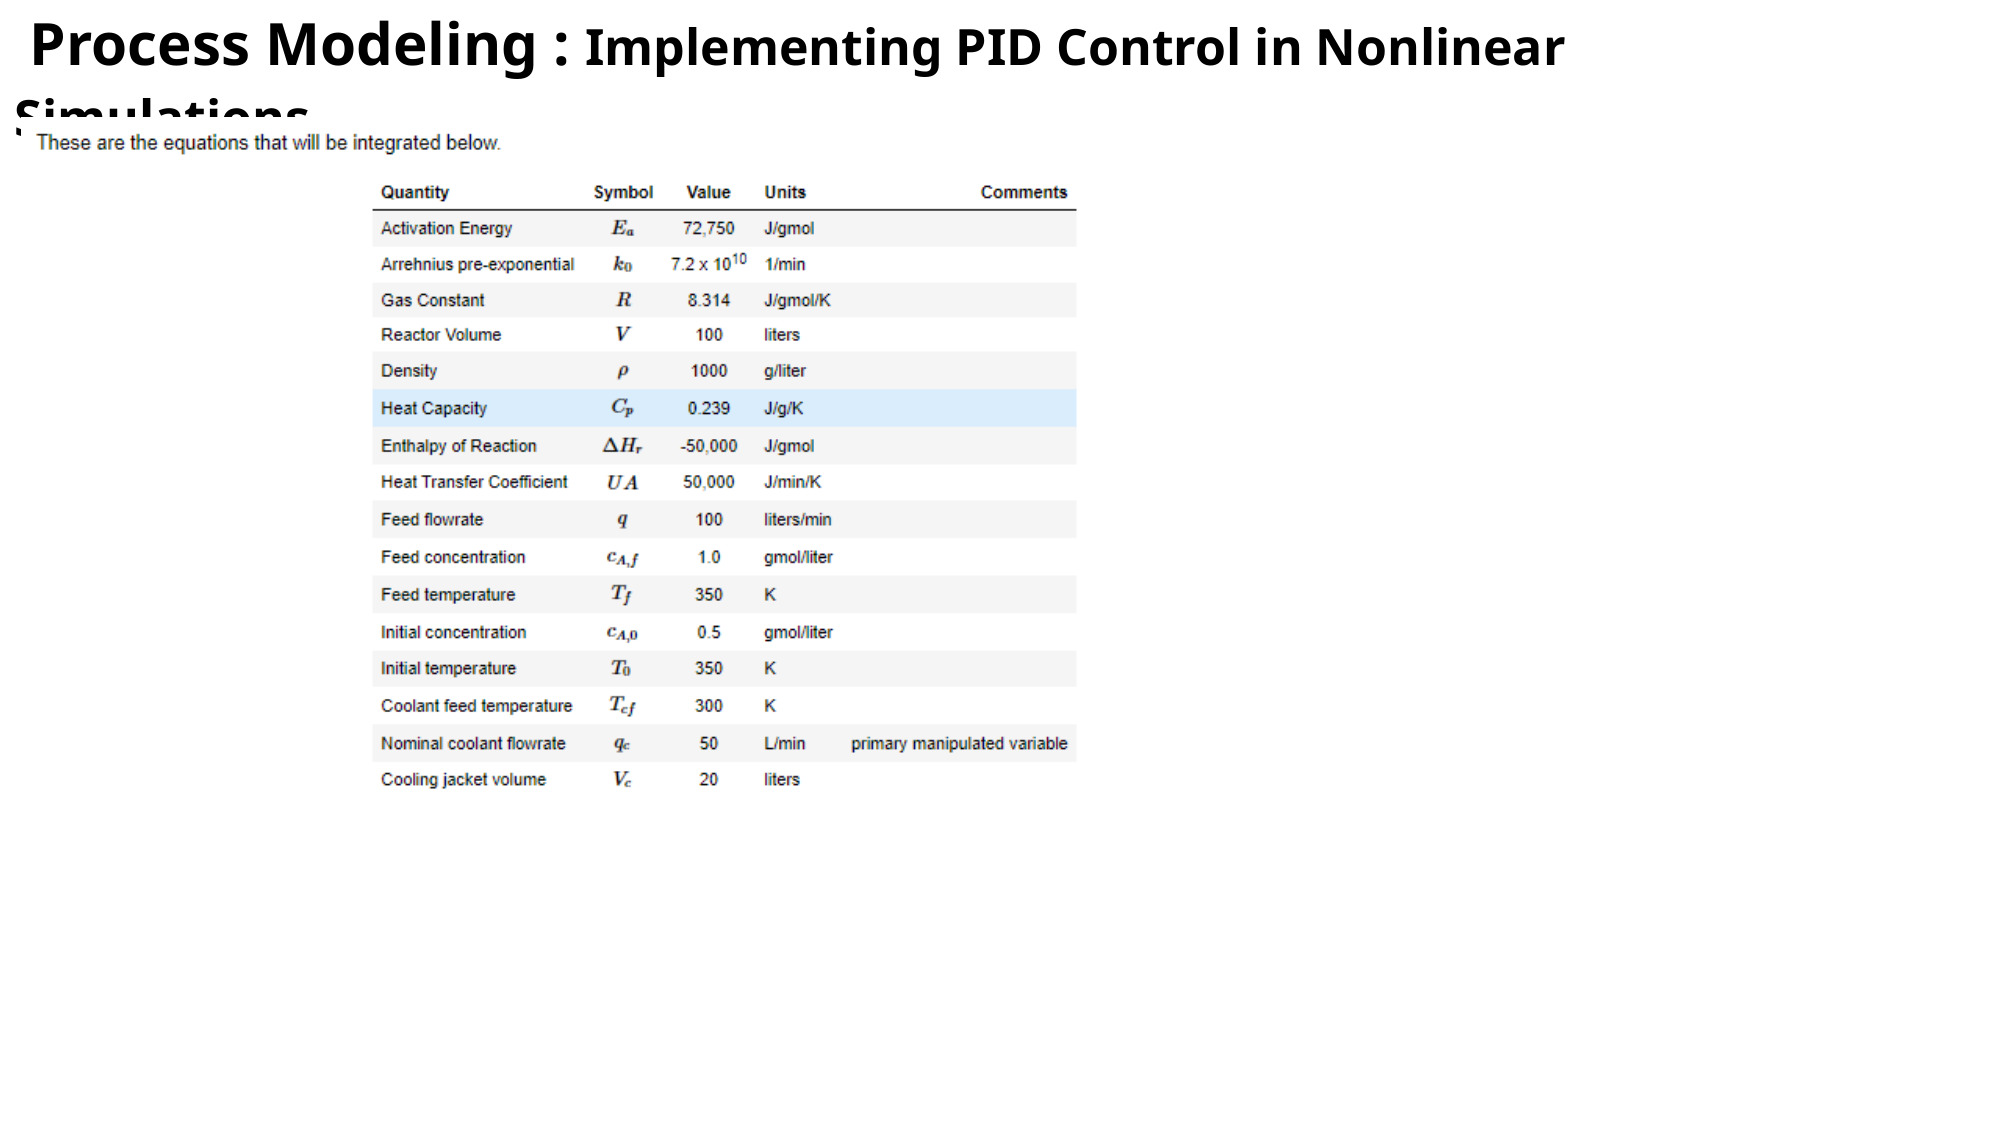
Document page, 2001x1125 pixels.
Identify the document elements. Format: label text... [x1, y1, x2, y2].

picture [21, 117, 1083, 806]
text_box Process Modeling : Implementing PID Control in Nonlinear Simulations [0, 0, 1789, 574]
